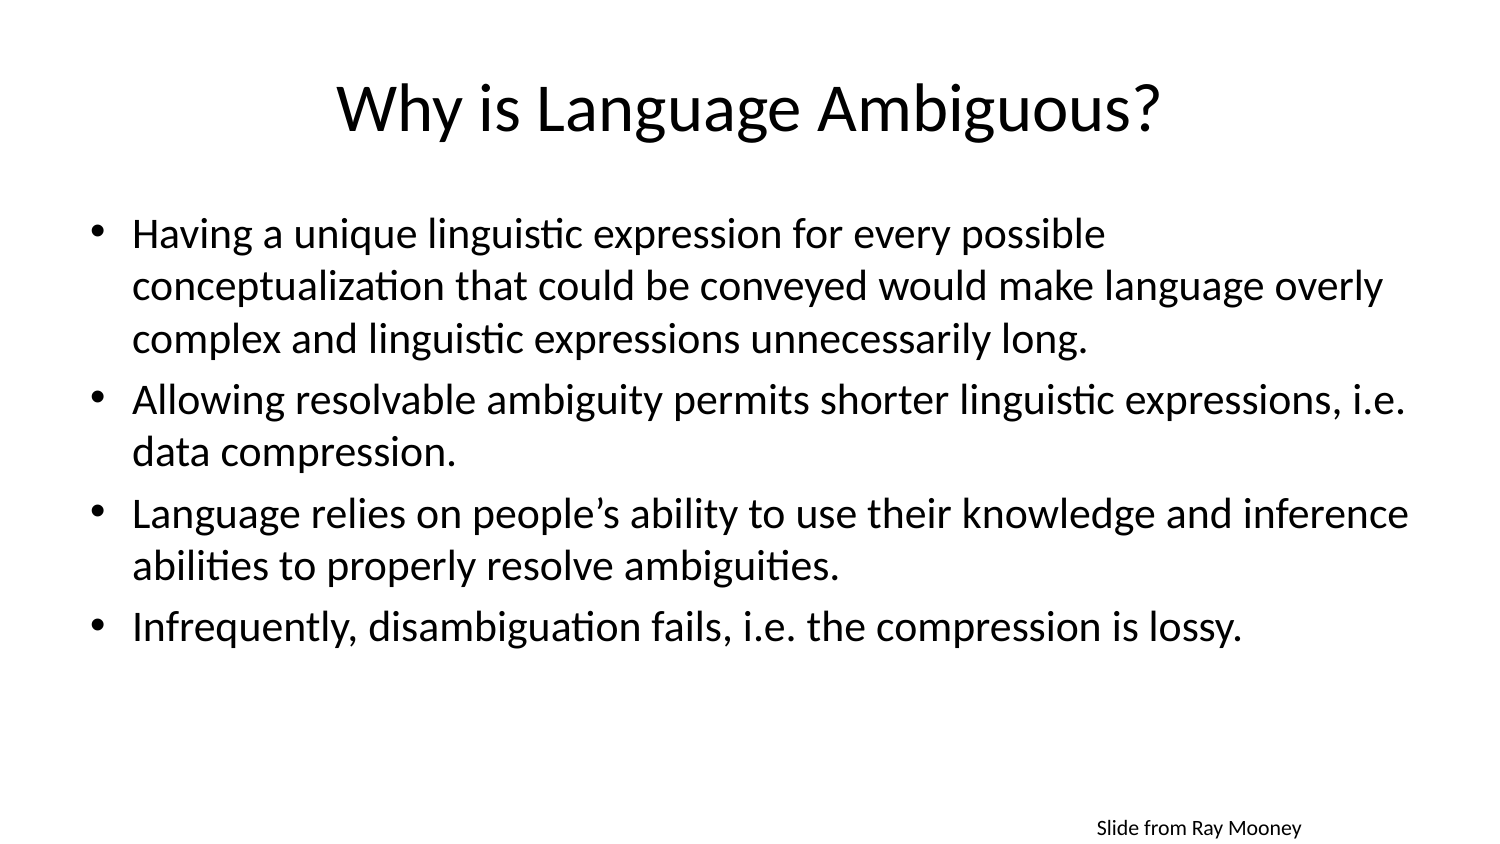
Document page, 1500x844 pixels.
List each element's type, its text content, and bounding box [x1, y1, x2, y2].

text_box Slide from Ray Mooney [1082, 806, 1317, 844]
list Having a unique linguistic expression for every possible conceptualization that could be conveyed would make language overly complex and linguistic expressions unnecessarily long. Allowing resolvable ambiguity permits shorter linguistic expressions, i.e. data compression. Language relies on people’s ability to use their knowledge and inference abilities to properly resolve ambiguities. Infrequently, disambiguation fails, i.e. the compression is lossy. [75, 196, 1425, 754]
title Why is Language Ambiguous? [75, 33, 1425, 175]
